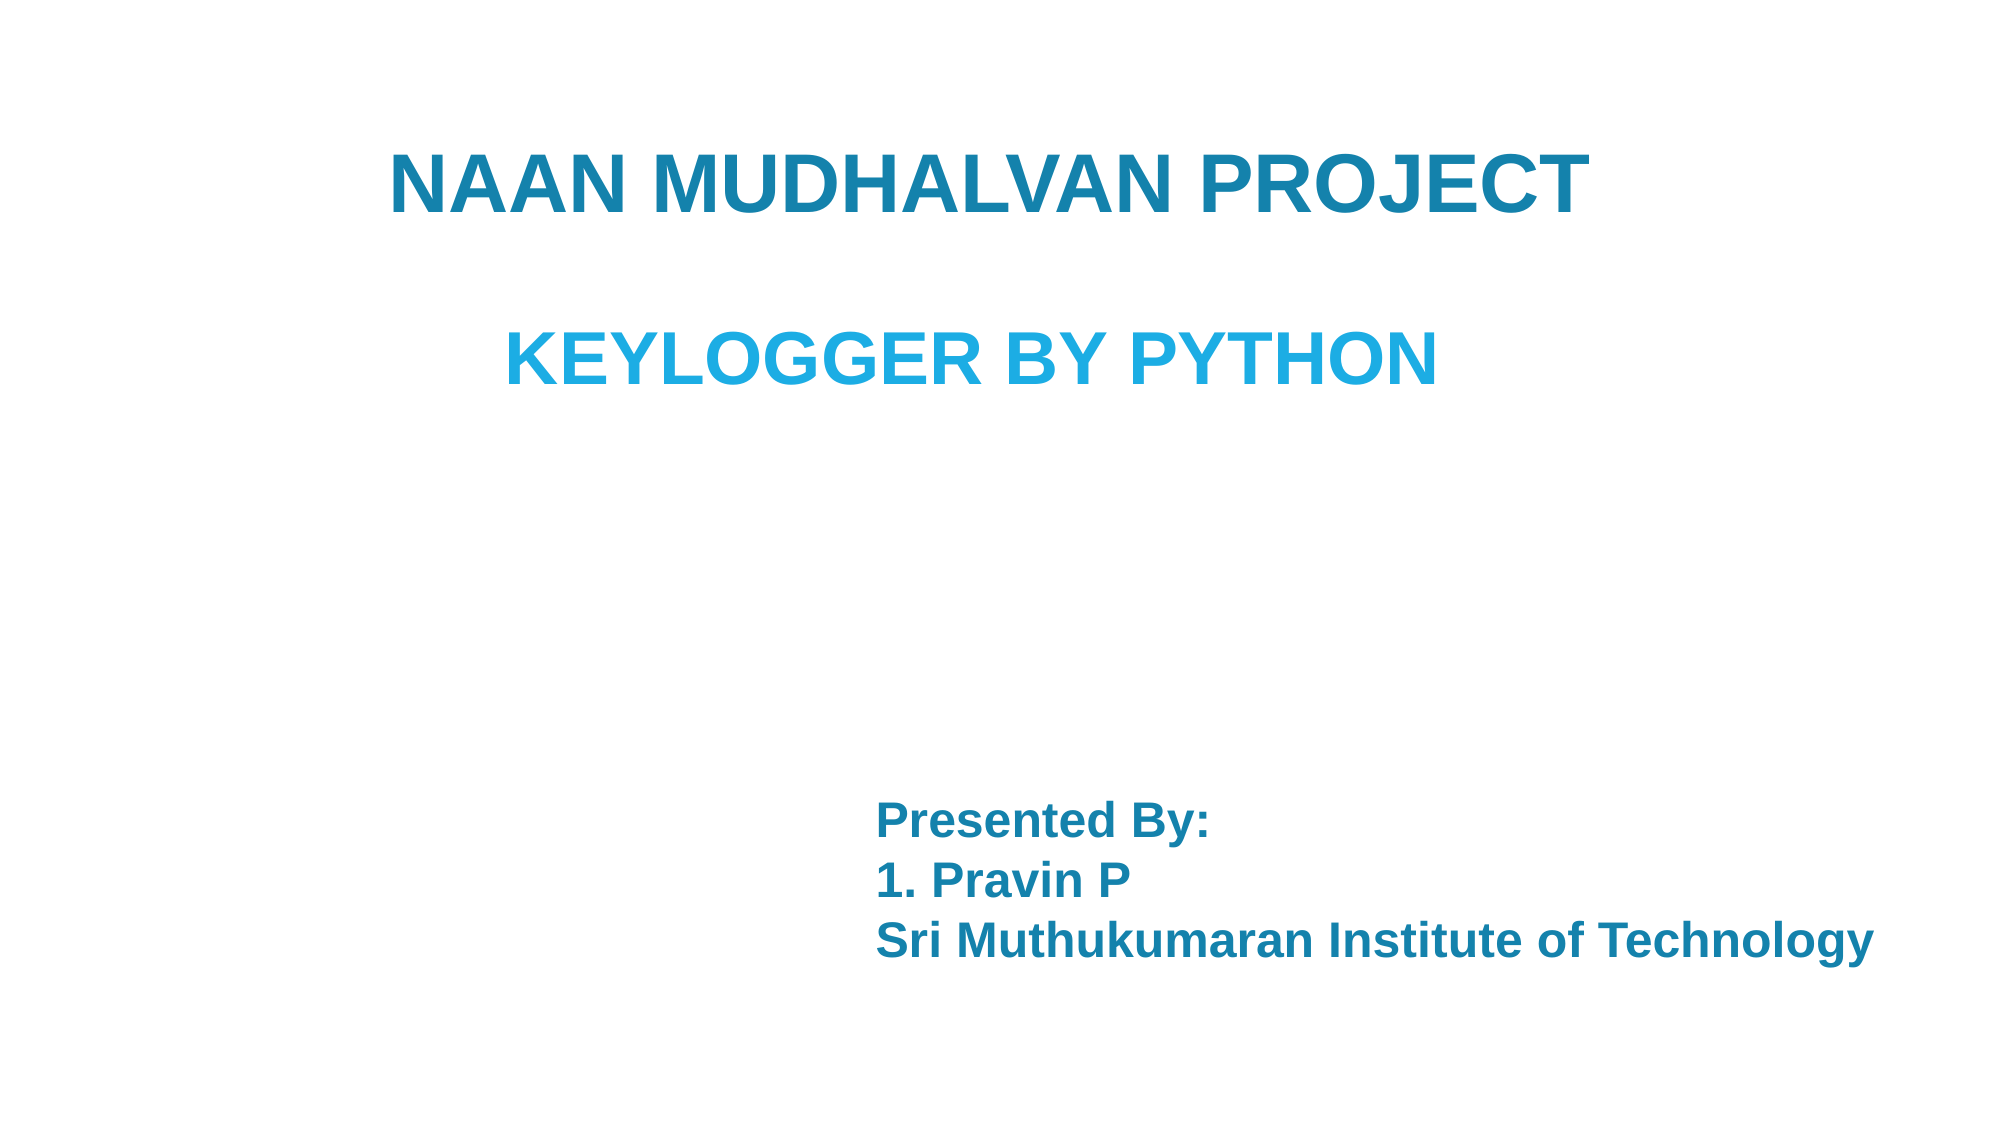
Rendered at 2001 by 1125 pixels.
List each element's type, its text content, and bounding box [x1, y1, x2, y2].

text_box NAAN MUDHALVAN PROJECT [0, 121, 2000, 237]
text_box Presented By: 1. Pravin P Sri Muthukumaran Institute of Technology [860, 780, 2000, 975]
title KEYLOGGER BY PYTHON [222, 246, 1723, 407]
